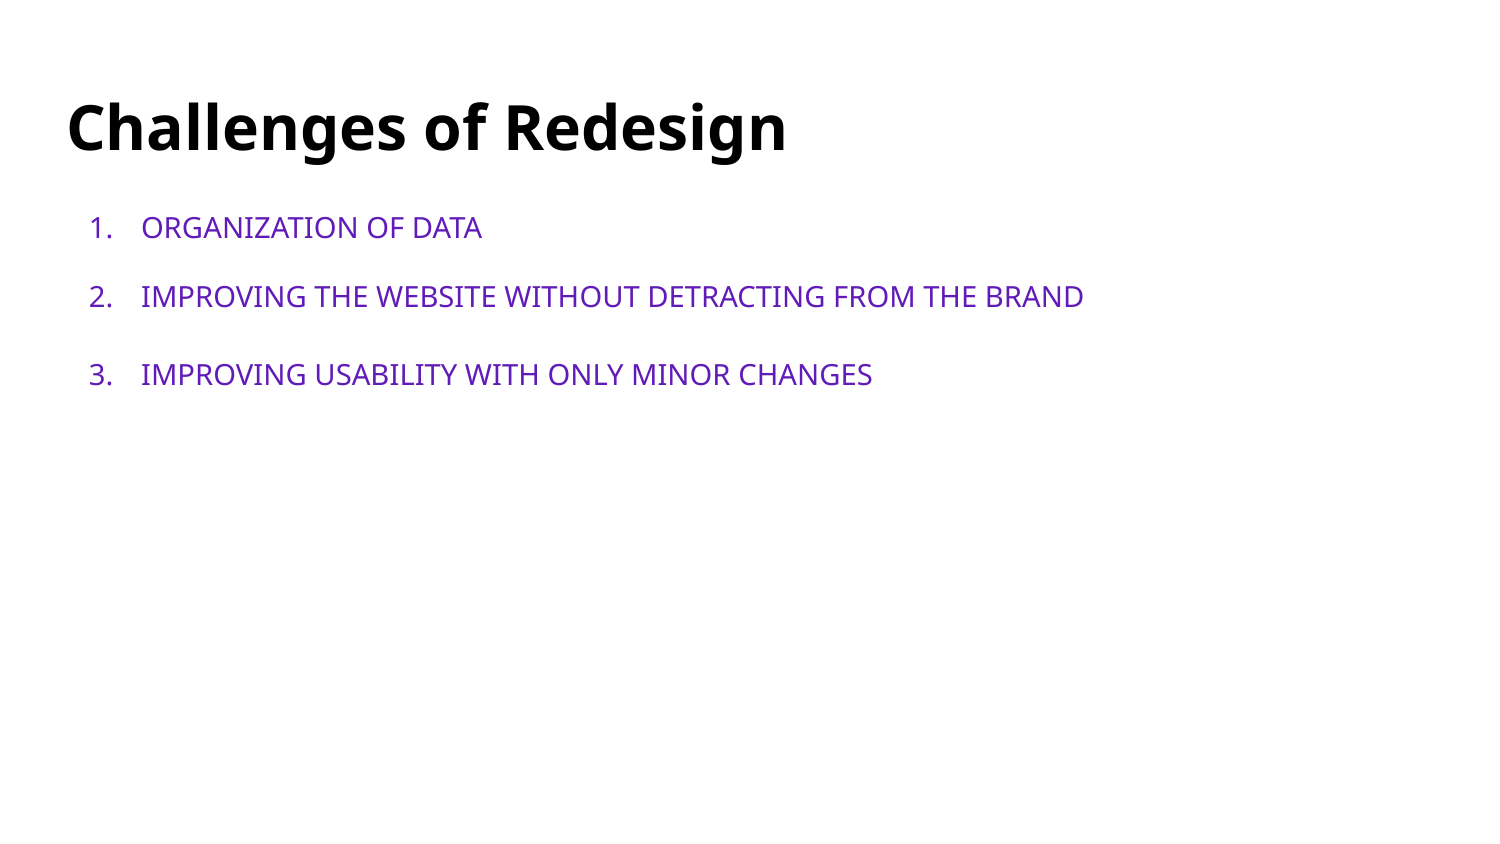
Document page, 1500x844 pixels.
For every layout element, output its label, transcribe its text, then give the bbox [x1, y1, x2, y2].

title Challenges of Redesign [51, 72, 1449, 176]
list ORGANIZATION OF DATA IMPROVING THE WEBSITE WITHOUT DETRACTING FROM THE BRAND IMPROVING USABILITY WITH ONLY MINOR CHANGES [51, 189, 1449, 750]
